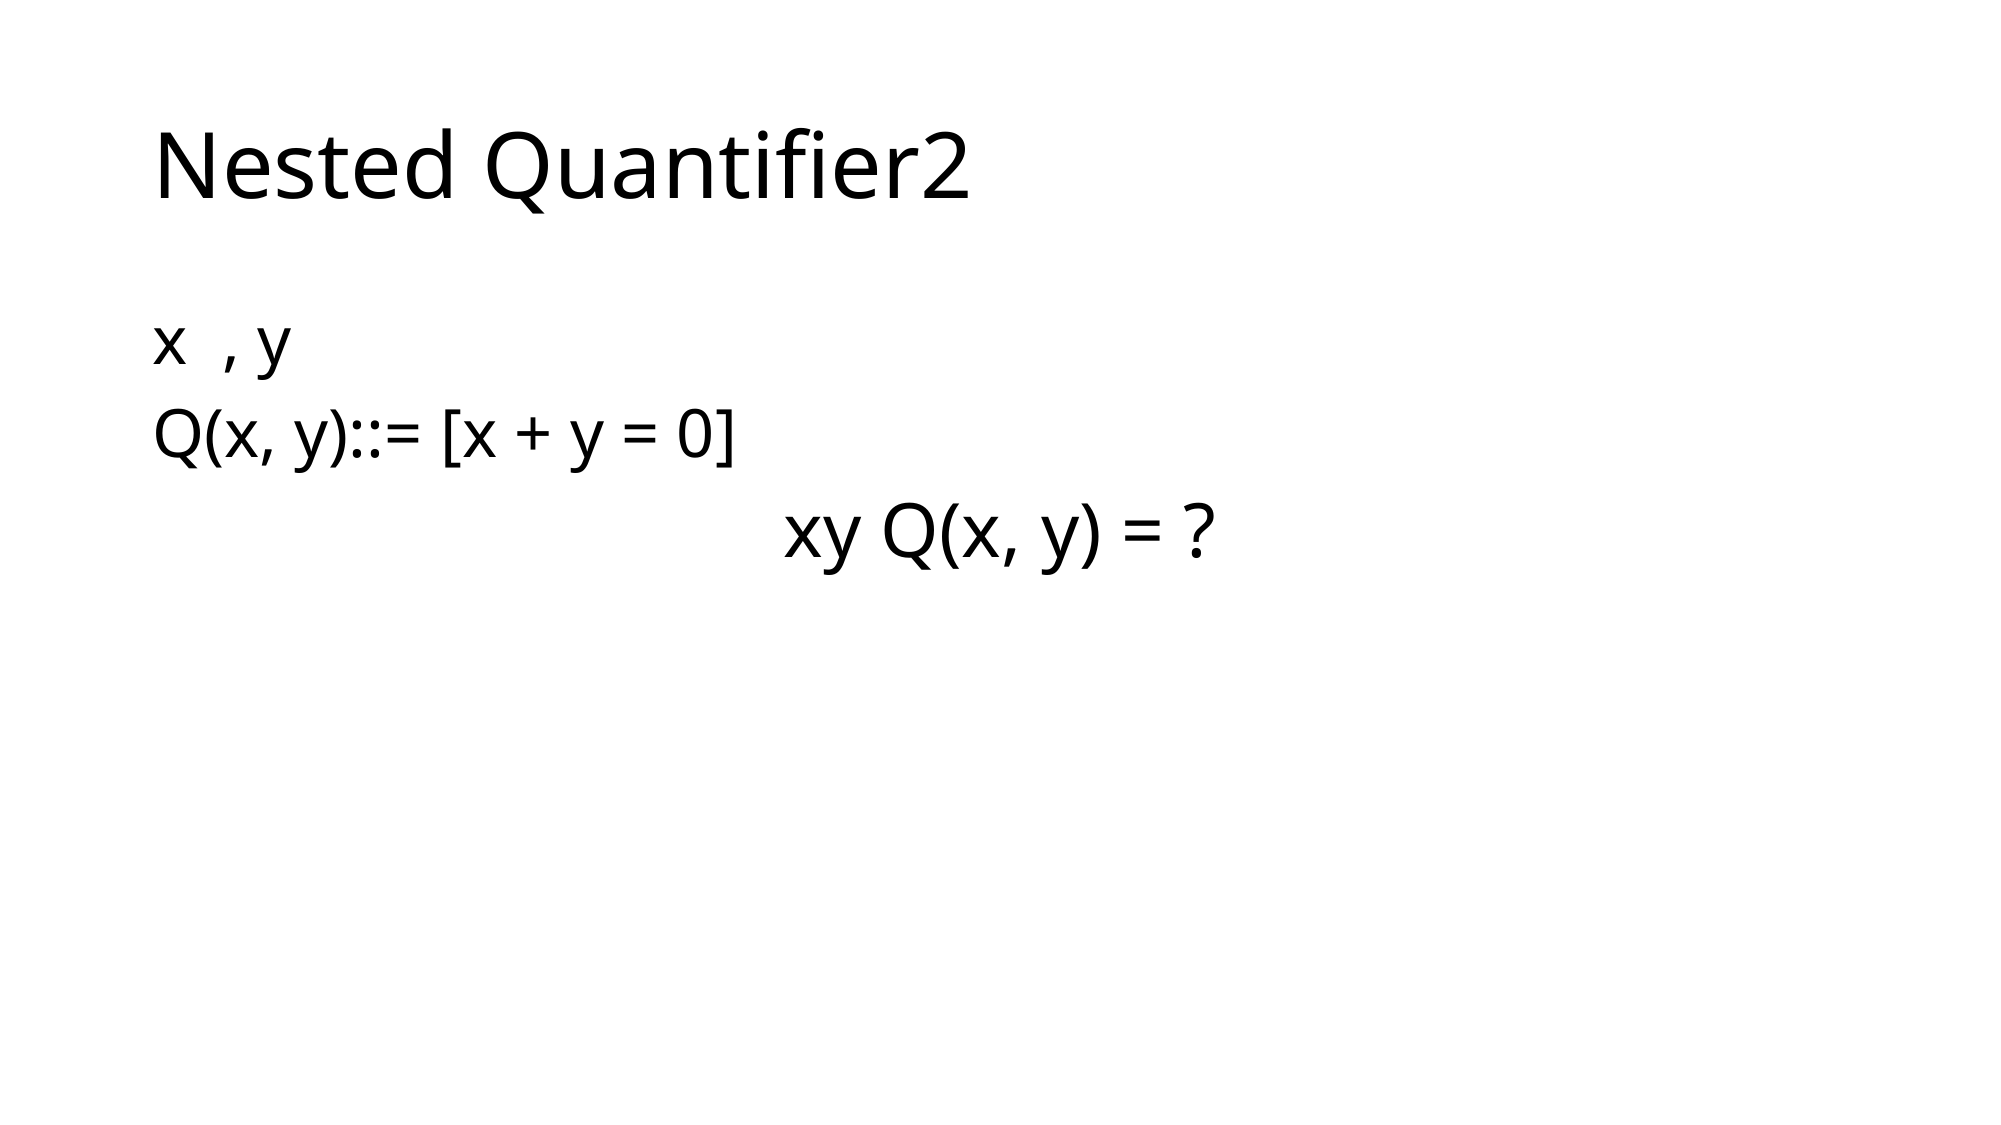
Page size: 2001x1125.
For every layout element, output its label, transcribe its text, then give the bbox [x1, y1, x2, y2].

title Nested Quantifier2 [137, 59, 1863, 278]
